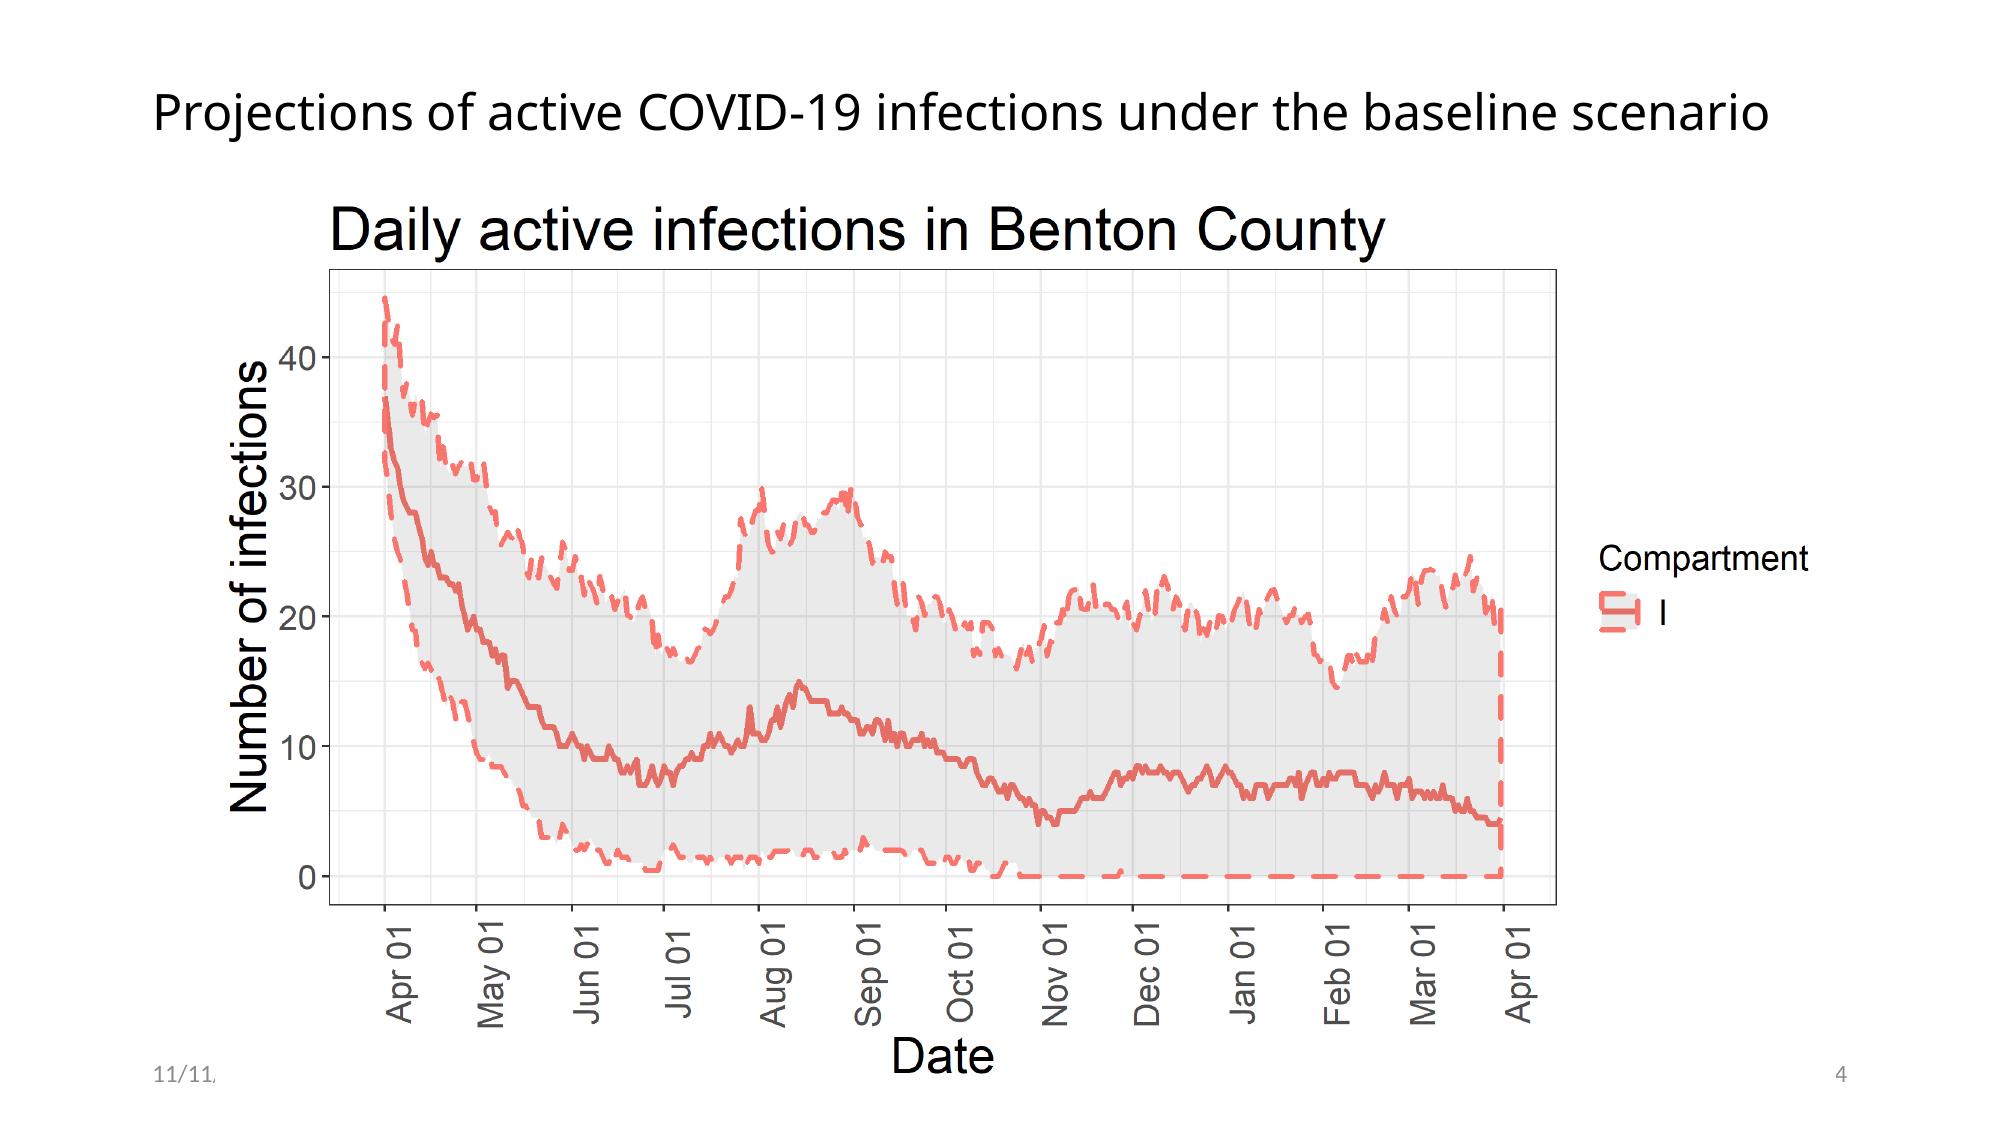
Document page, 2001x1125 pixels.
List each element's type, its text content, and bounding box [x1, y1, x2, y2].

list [215, 192, 1835, 1092]
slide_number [137, 1042, 588, 1103]
slide_number 24 [1412, 1042, 1863, 1103]
title Projections of active COVID-19 infections under the baseline scenario [137, 59, 1863, 169]
